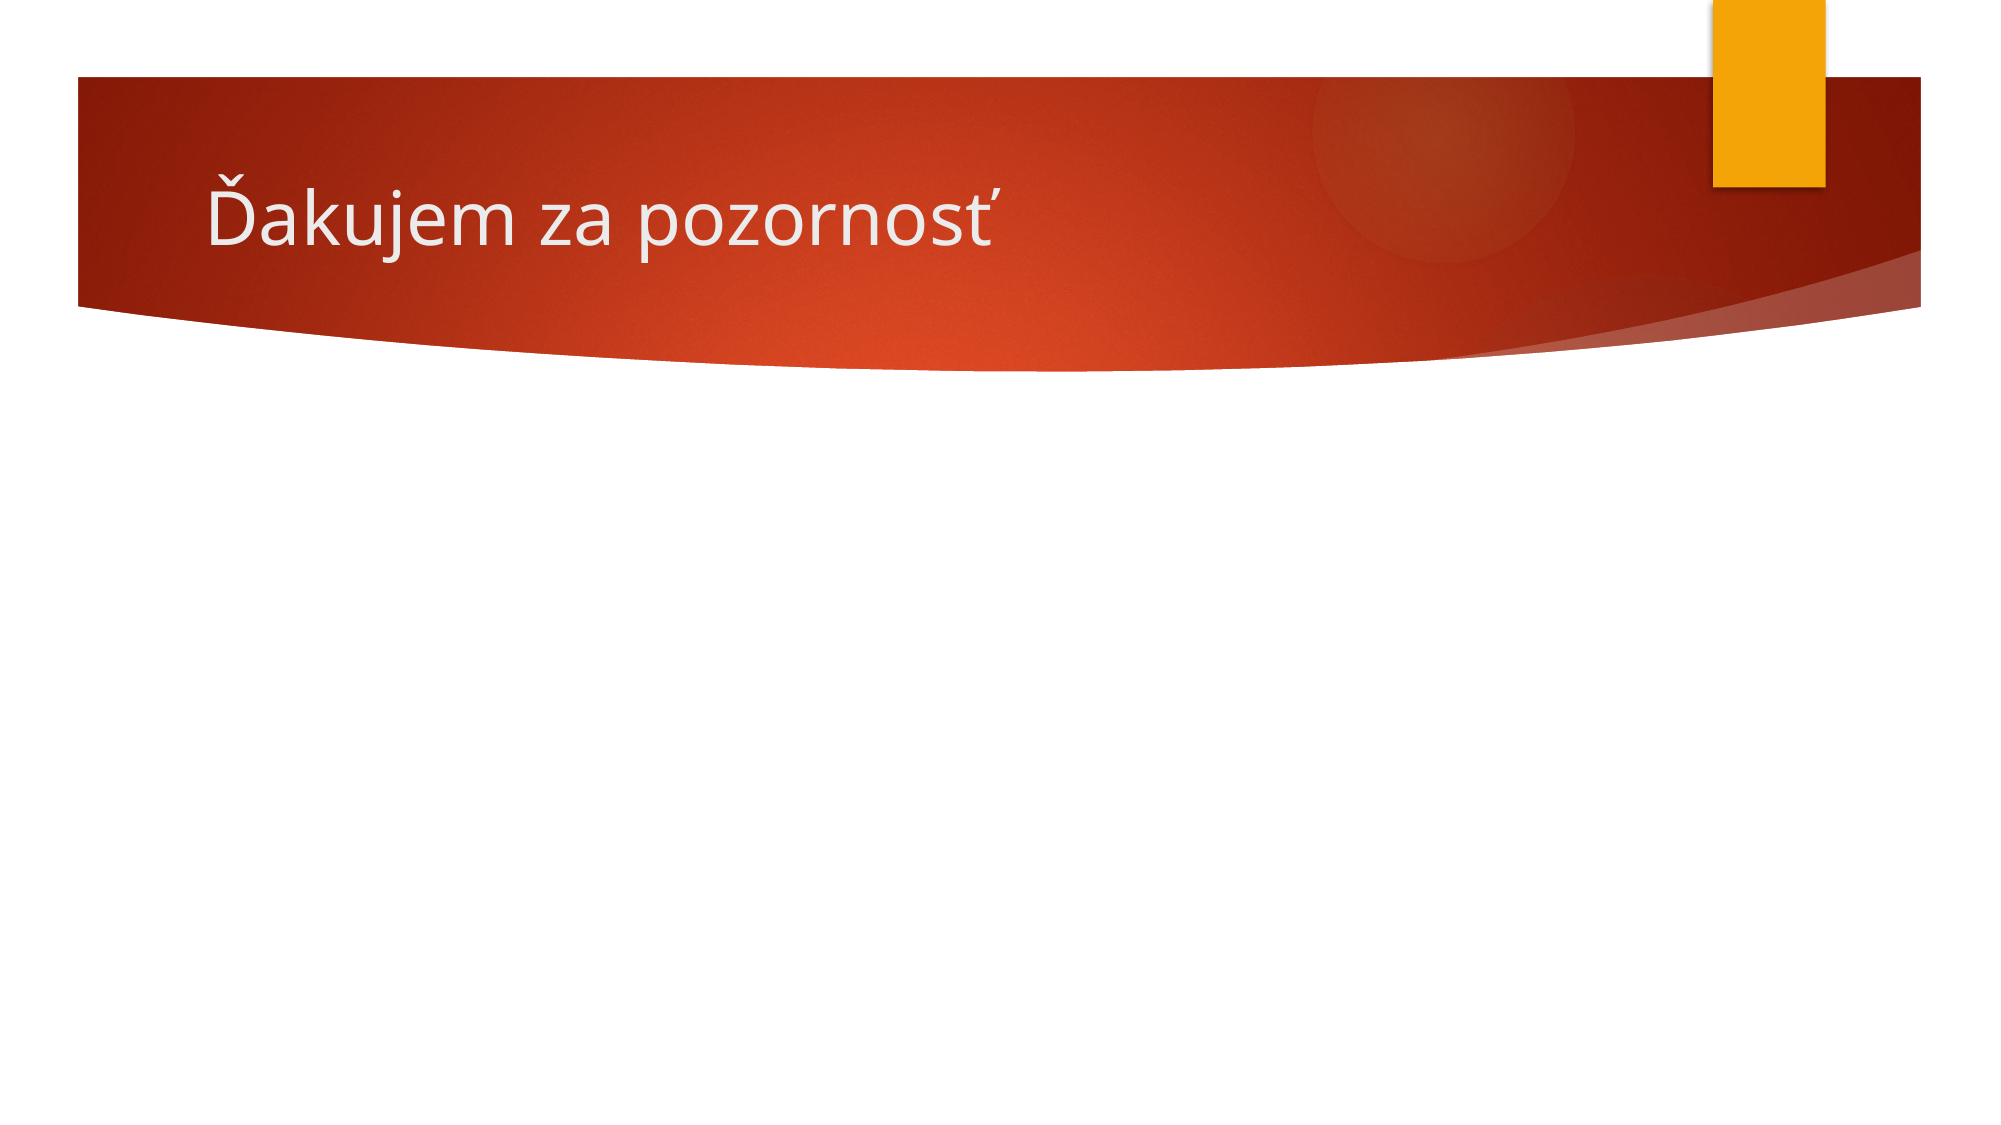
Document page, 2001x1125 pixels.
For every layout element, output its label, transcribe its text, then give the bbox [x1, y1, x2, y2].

title Ďakujem za pozornosť [189, 155, 1627, 275]
